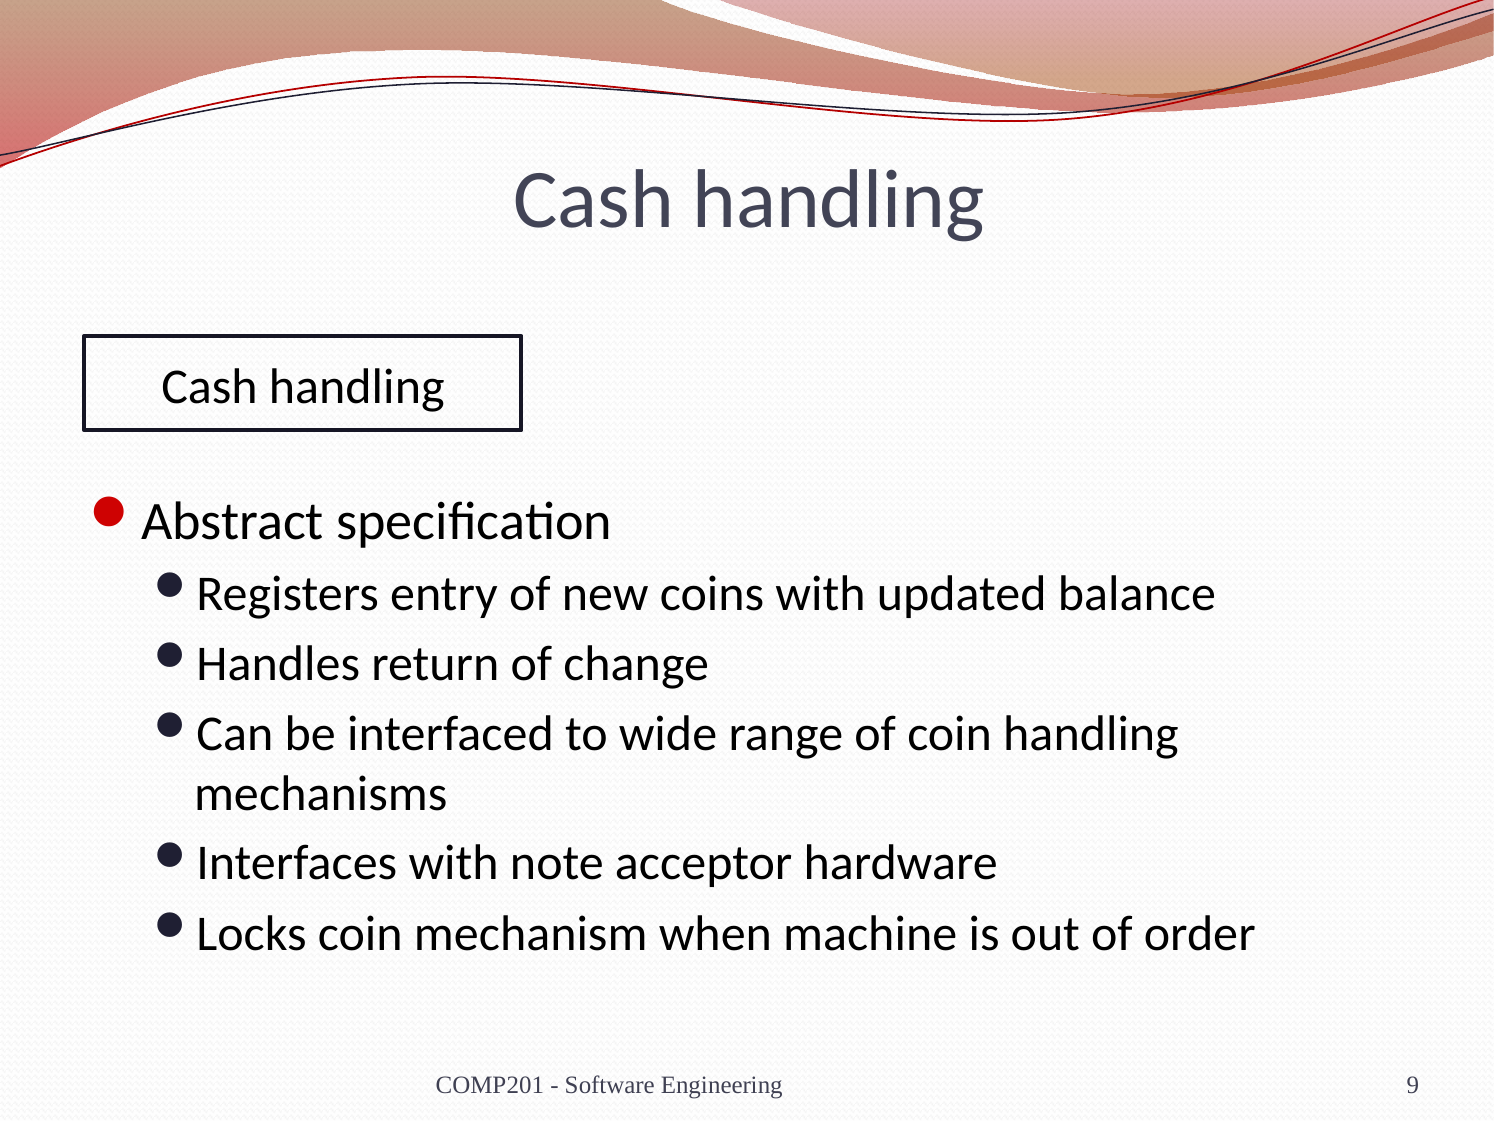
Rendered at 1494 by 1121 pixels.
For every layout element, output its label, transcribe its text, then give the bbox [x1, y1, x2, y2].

slide_number 9 [1294, 1038, 1420, 1099]
text_box Cash handling [82, 334, 523, 432]
list Abstract specification Registers entry of new coins with updated balance Handles return of change Can be interfaced to wide range of coin handling mechanisms Interfaces with note acceptor hardware Locks coin mechanism when machine is out of order [74, 477, 1420, 1034]
title Cash handling [78, 115, 1419, 244]
footer COMP201 - Software Engineering [435, 1038, 984, 1099]
